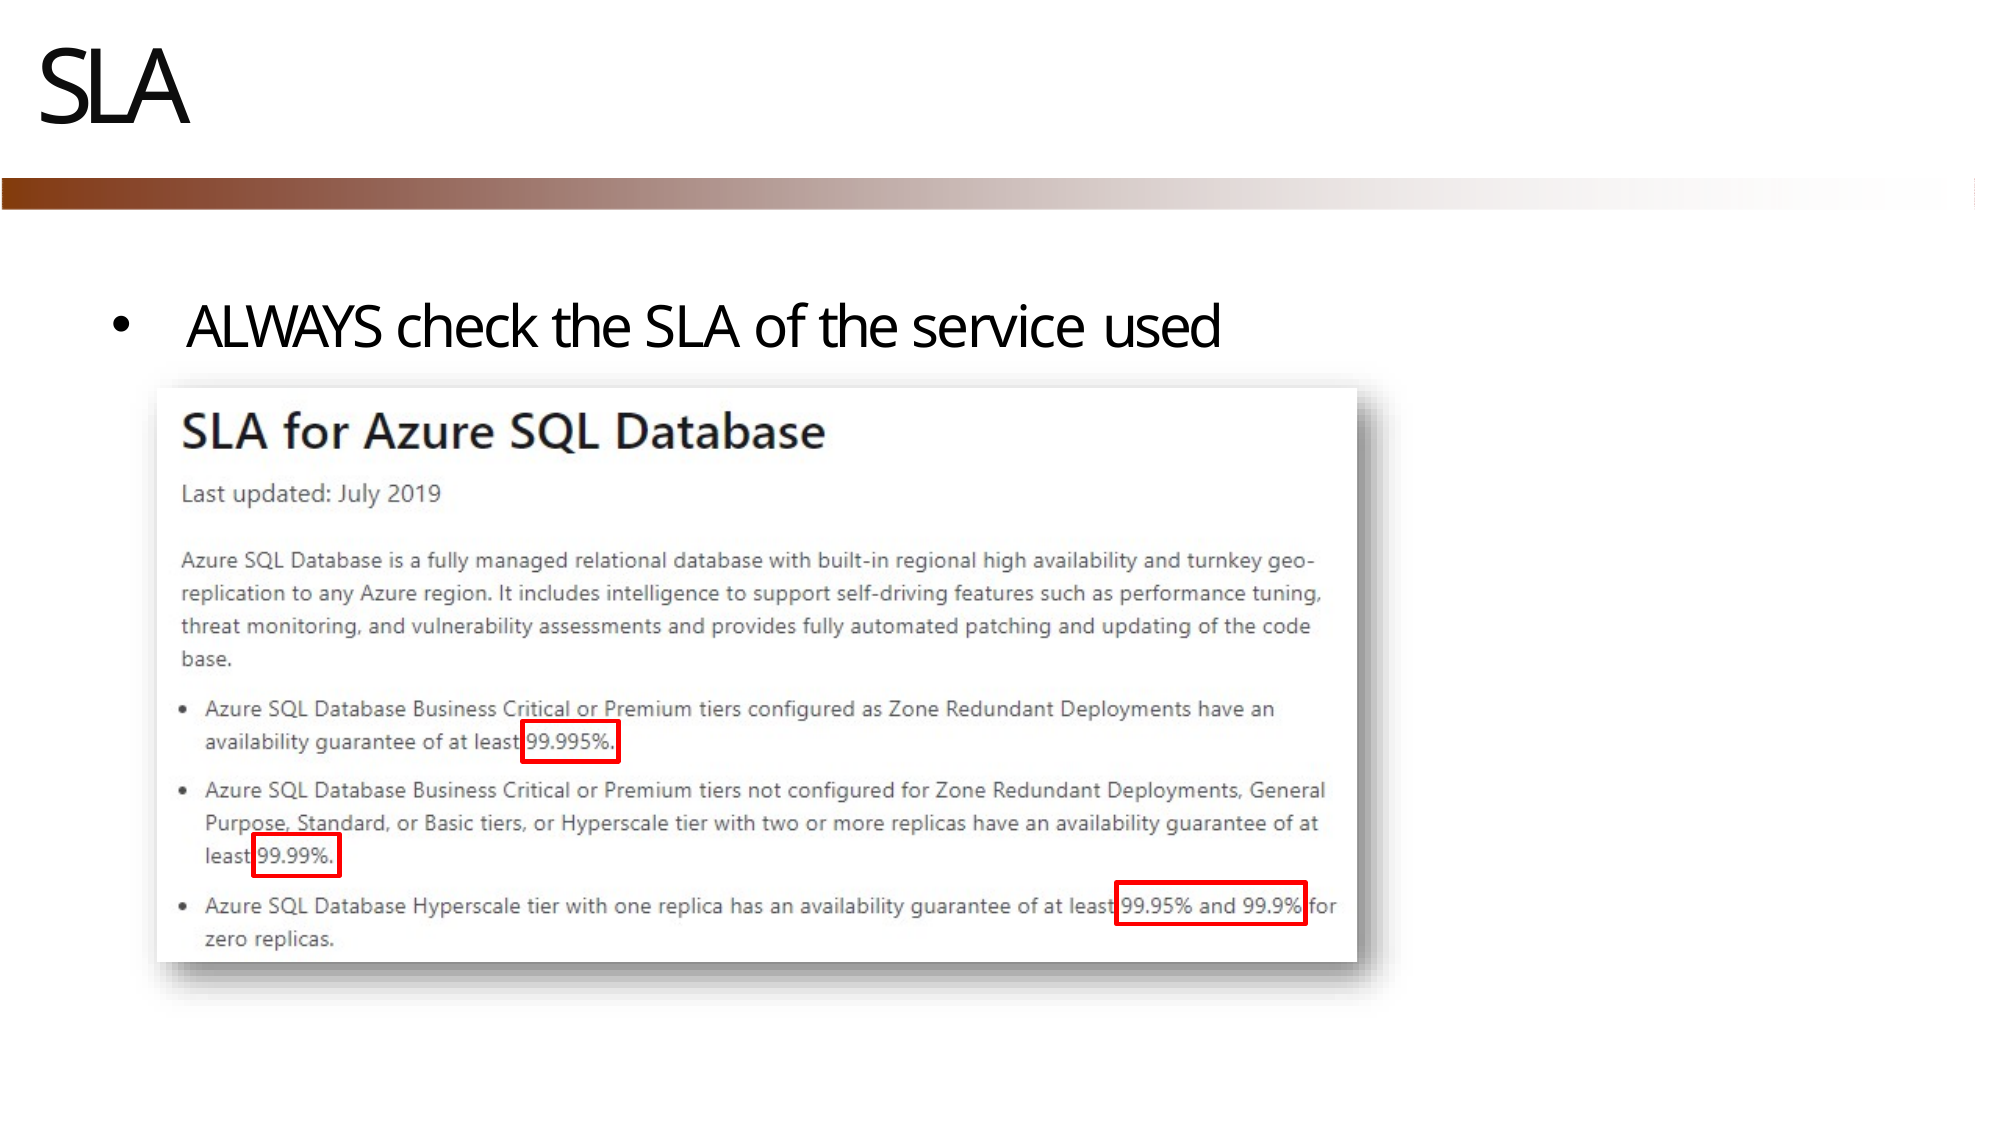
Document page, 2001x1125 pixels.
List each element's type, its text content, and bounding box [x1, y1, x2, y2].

text_box [1, 178, 1975, 210]
text_box ALWAYS check the SLA of the service used [108, 286, 1313, 359]
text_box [124, 355, 1419, 1024]
title SLA [34, 17, 231, 208]
